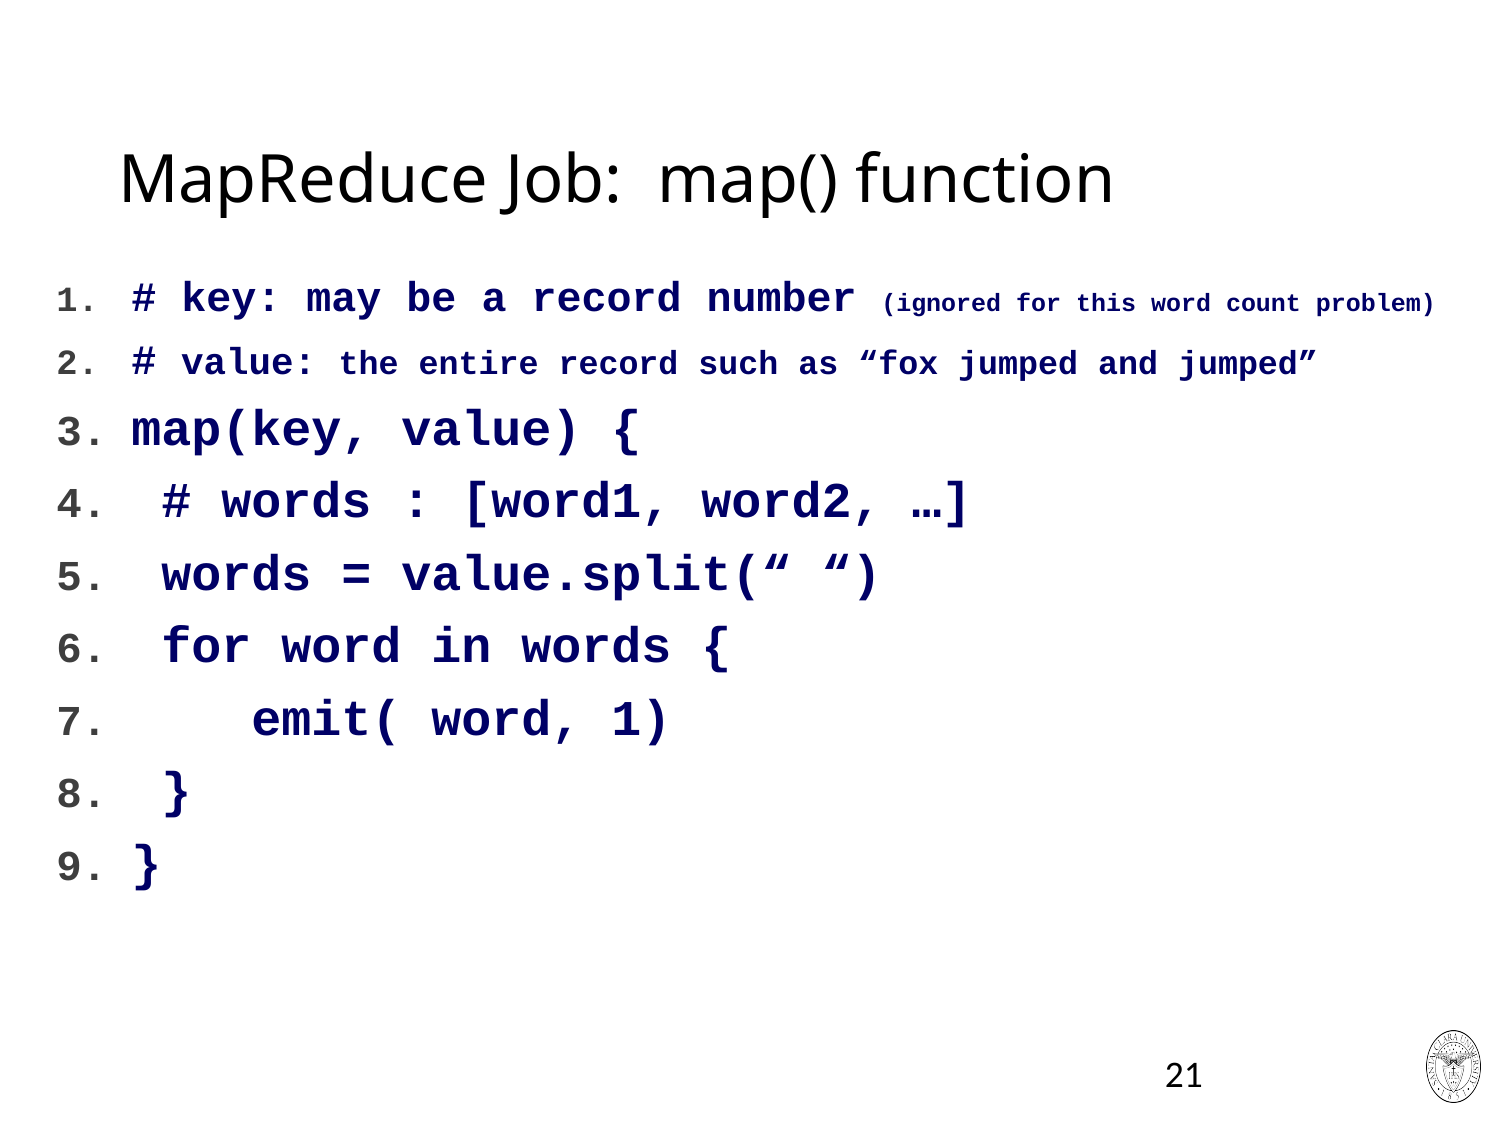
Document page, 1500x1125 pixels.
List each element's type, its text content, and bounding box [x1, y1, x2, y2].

picture [1426, 1030, 1481, 1042]
title MapReduce Job: map() function [103, 59, 1397, 225]
list # key: may be a record number (ignored for this word count problem) # value: the entire record such as “fox jumped and jumped” map(key, value) { # words : [word1, word2, …] words = value.split(“ “) for word in words { emit( word, 1) } } [41, 262, 1459, 1005]
slide_number 21 [1149, 1042, 1500, 1103]
